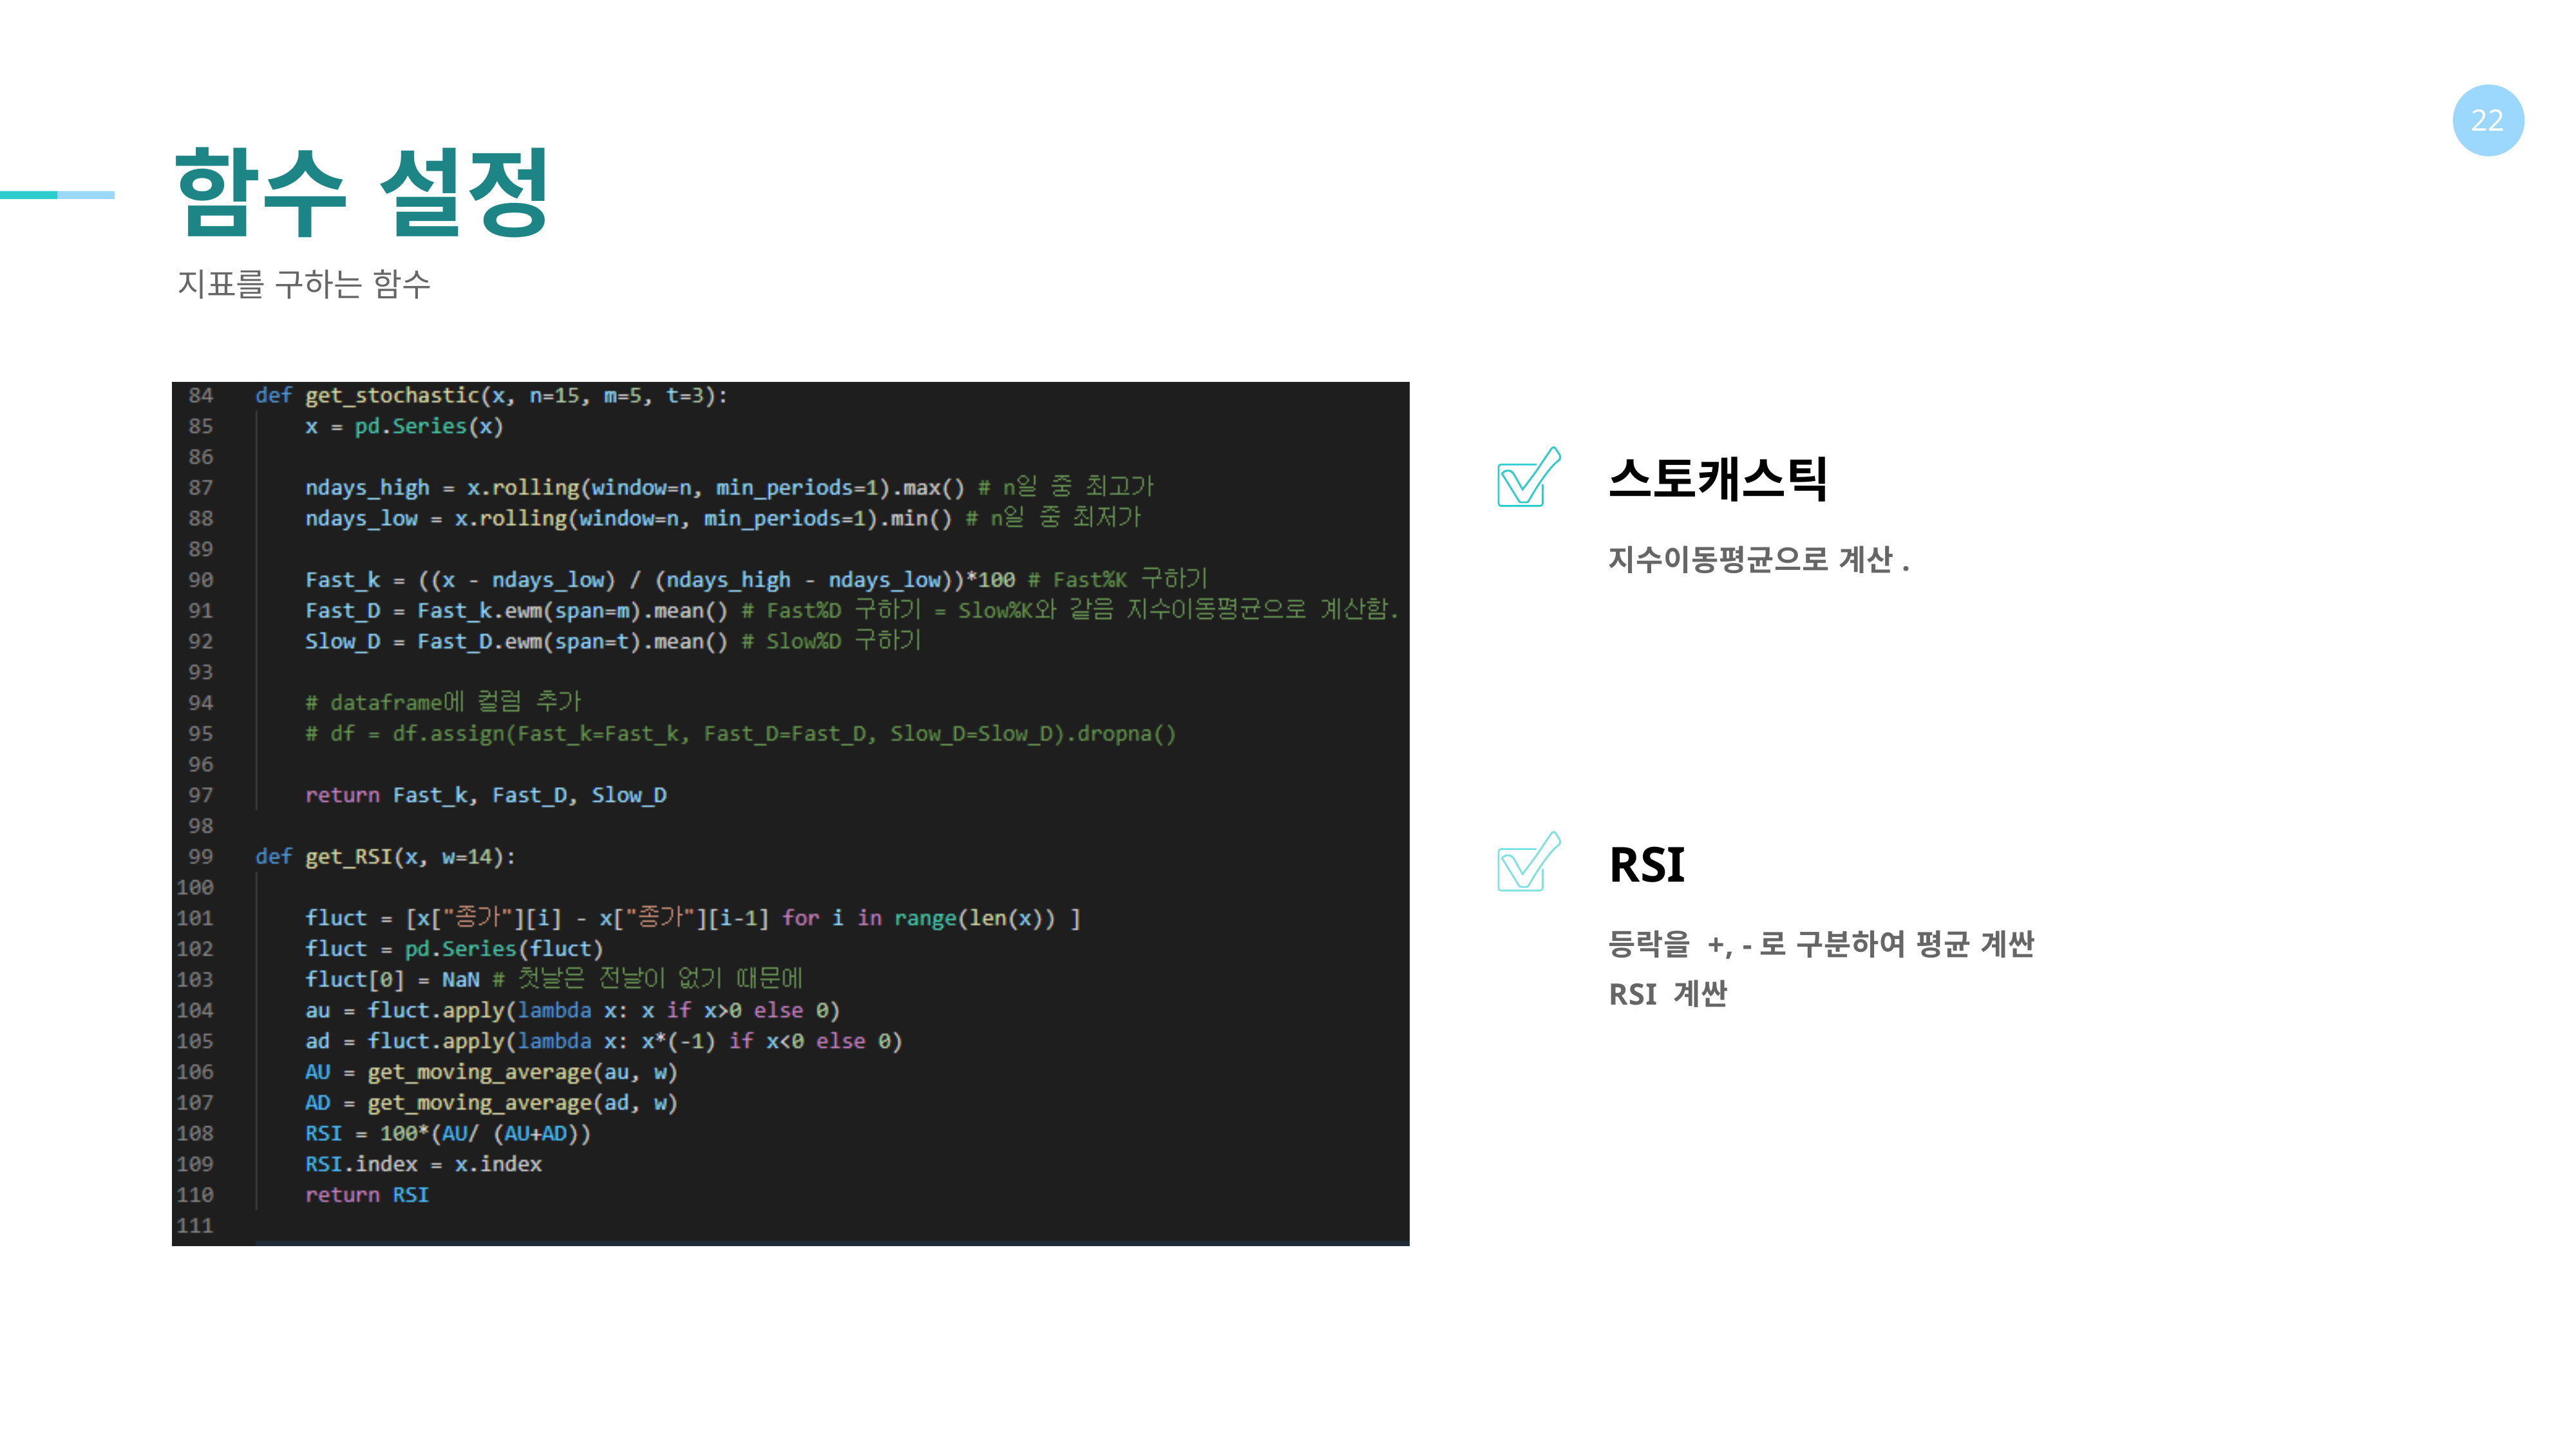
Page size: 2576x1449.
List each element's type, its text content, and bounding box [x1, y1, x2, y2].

title 함수 설정 [172, 145, 2399, 253]
text_box 등락을 +, -로 구분하여 평균 계싼 RSI 계싼 [1608, 911, 2337, 1011]
text_box [1501, 446, 1562, 504]
text_box [1497, 463, 1544, 507]
text_box 스토캐스틱 [1608, 449, 2337, 507]
picture [172, 382, 1410, 1246]
text_box [1497, 848, 1544, 892]
text_box 지수이동평균으로 계산. [1608, 527, 2337, 577]
text_box [1501, 831, 1562, 888]
text_box RSI [1608, 833, 2337, 892]
list 지표를 구하는 함수 [177, 264, 2399, 310]
